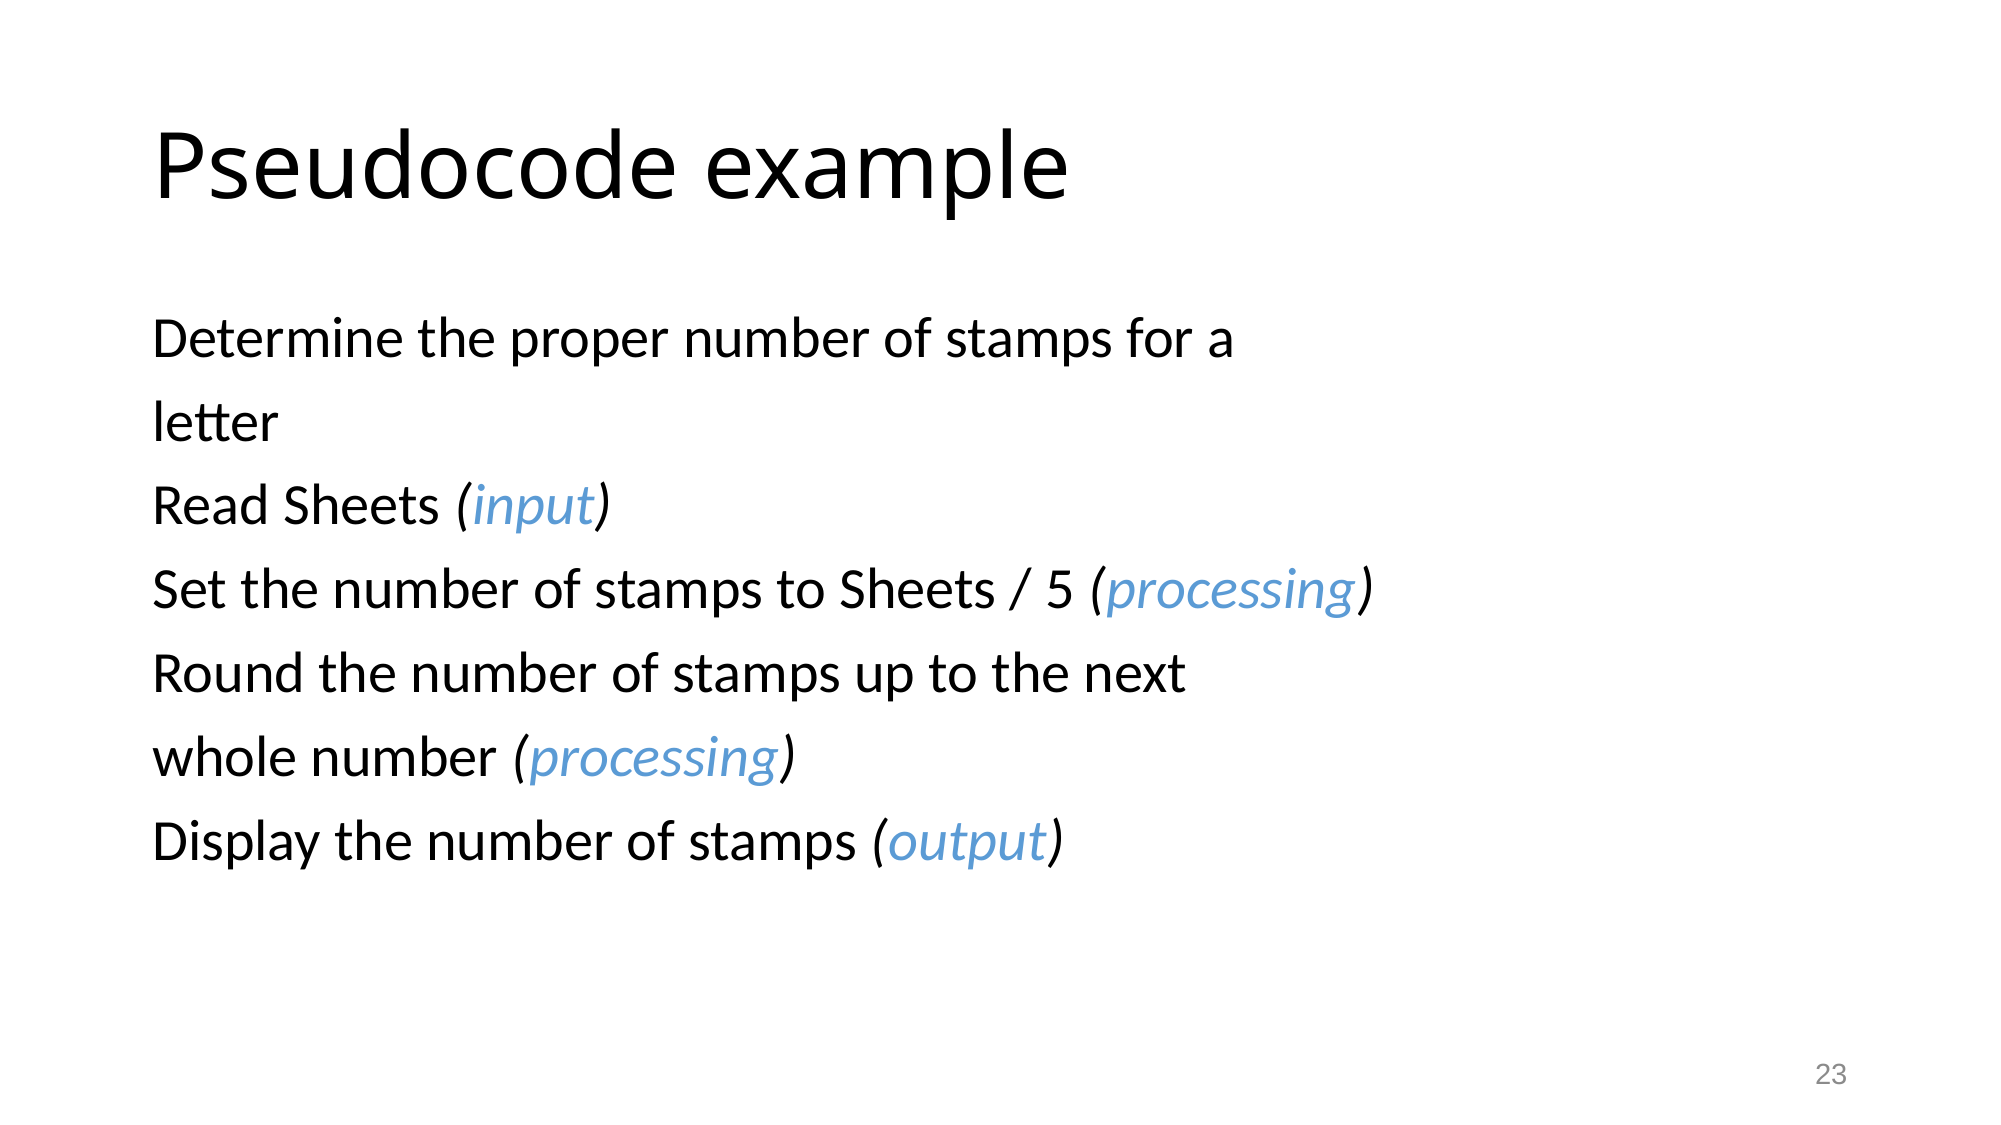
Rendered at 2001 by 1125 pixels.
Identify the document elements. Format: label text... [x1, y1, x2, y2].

title Pseudocode example [137, 59, 1863, 278]
slide_number 23 [1412, 1042, 1863, 1103]
list Determine the proper number of stamps for a letter Read Sheets (input) Set the number of stamps to Sheets / 5 (processing) Round the number of stamps up to the next whole number (processing) Display the number of stamps (output) [137, 299, 1863, 1014]
